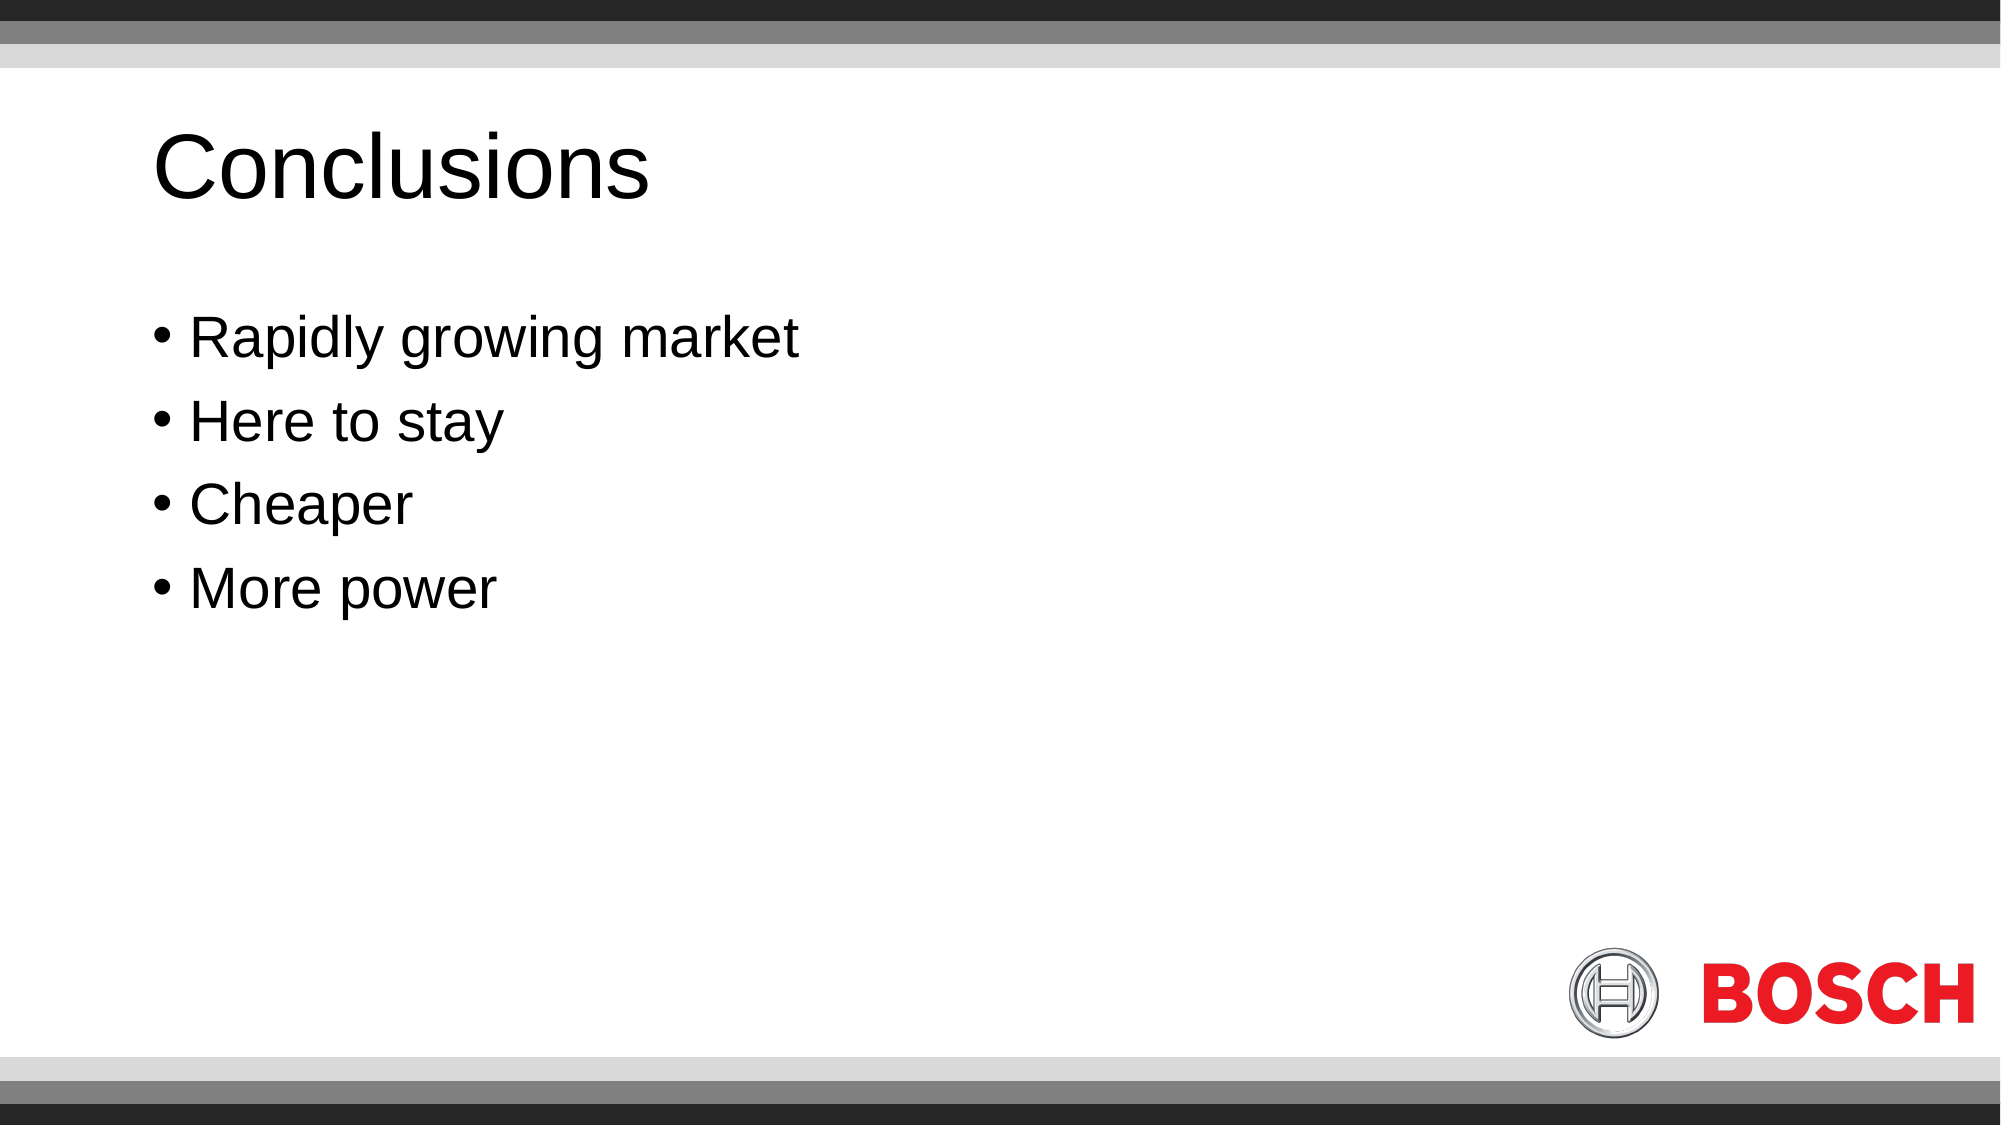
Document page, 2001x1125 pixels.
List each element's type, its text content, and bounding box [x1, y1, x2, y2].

list Rapidly growing market Here to stay Cheaper More power [137, 299, 1863, 1014]
title Conclusions [137, 59, 1863, 278]
picture [1565, 945, 1977, 1043]
